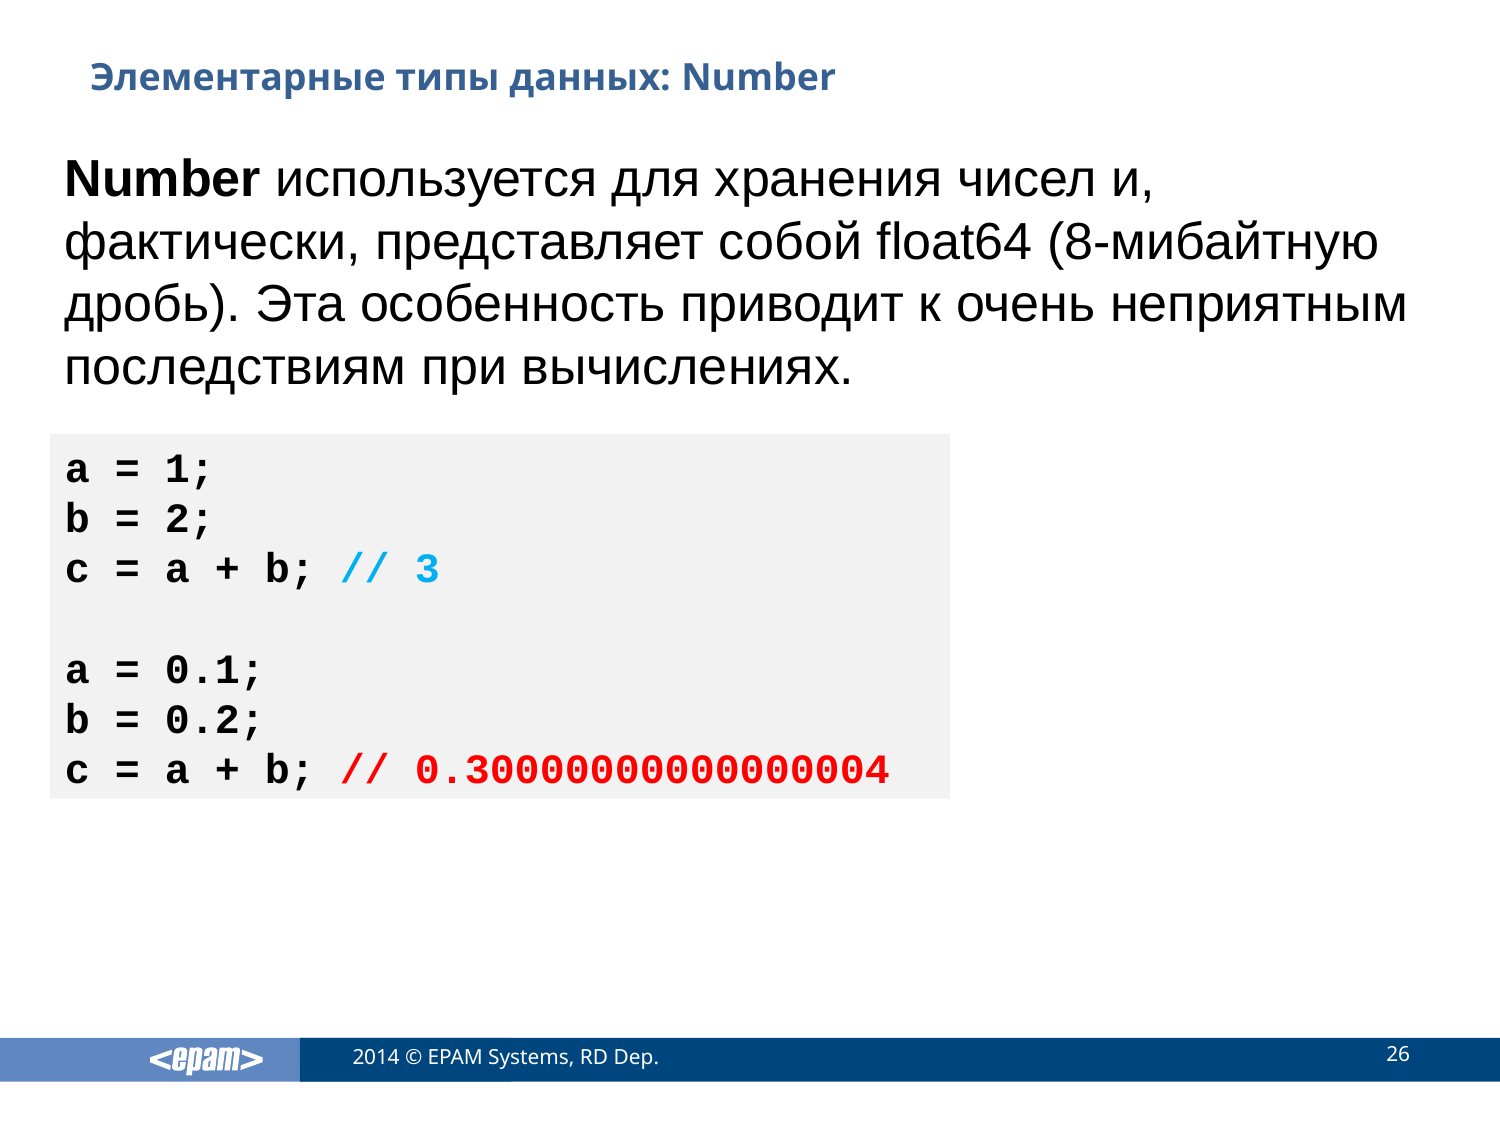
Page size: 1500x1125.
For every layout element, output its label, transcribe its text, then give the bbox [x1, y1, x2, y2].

footer 2014 © EPAM Systems, RD Dep. [337, 1028, 738, 1088]
title Элементарные типы данных: Number [75, 45, 1425, 137]
text_box Number используется для хранения чисел и, фактически, представляет собой float64 (8-мибайтную дробь). Эта особенность приводит к очень неприятным последствиям при вычислениях. [50, 137, 1438, 403]
slide_number 26 [1262, 1025, 1425, 1085]
text_box a = 1; b = 2; c = a + b; // 3 a = 0.1; b = 0.2; c = a + b; // 0.30000000000000004 [49, 433, 950, 799]
